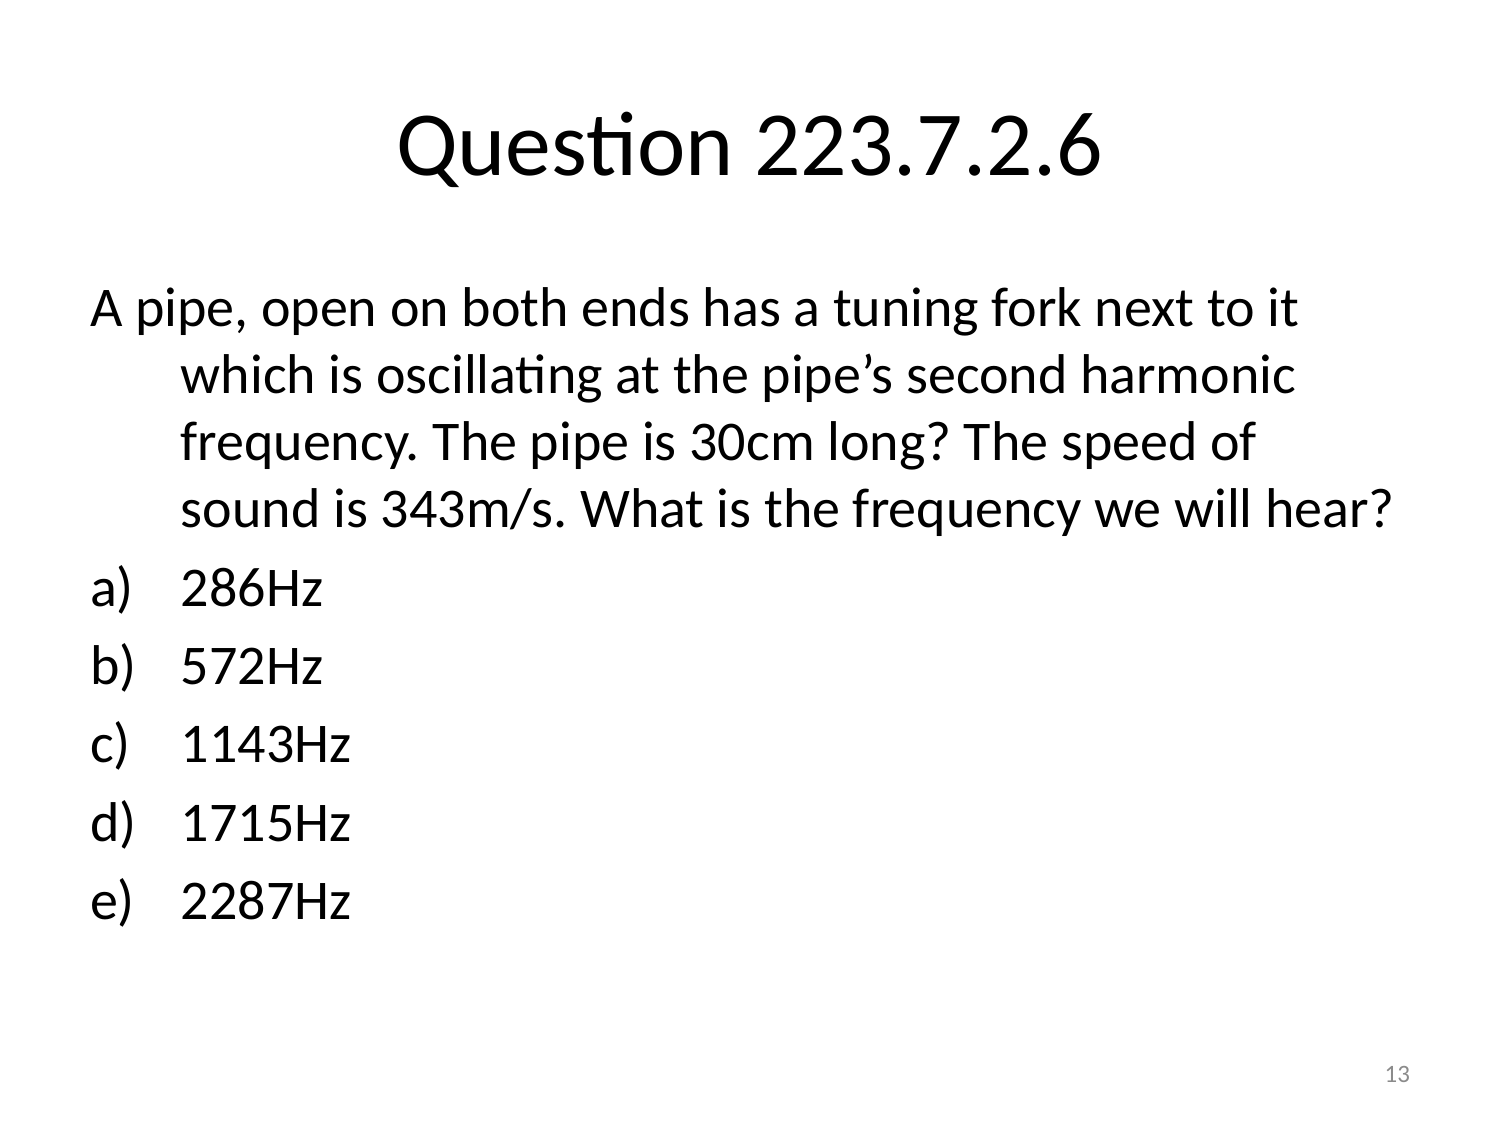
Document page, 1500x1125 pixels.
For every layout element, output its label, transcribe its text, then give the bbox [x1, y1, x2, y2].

list A pipe, open on both ends has a tuning fork next to it which is oscillating at the pipe’s second harmonic frequency. The pipe is 30cm long? The speed of sound is 343m/s. What is the frequency we will hear? 286Hz 572Hz 1143Hz 1715Hz 2287Hz [75, 262, 1425, 1005]
slide_number 13 [1074, 1042, 1425, 1103]
title Question 223.7.2.6 [75, 45, 1425, 233]
